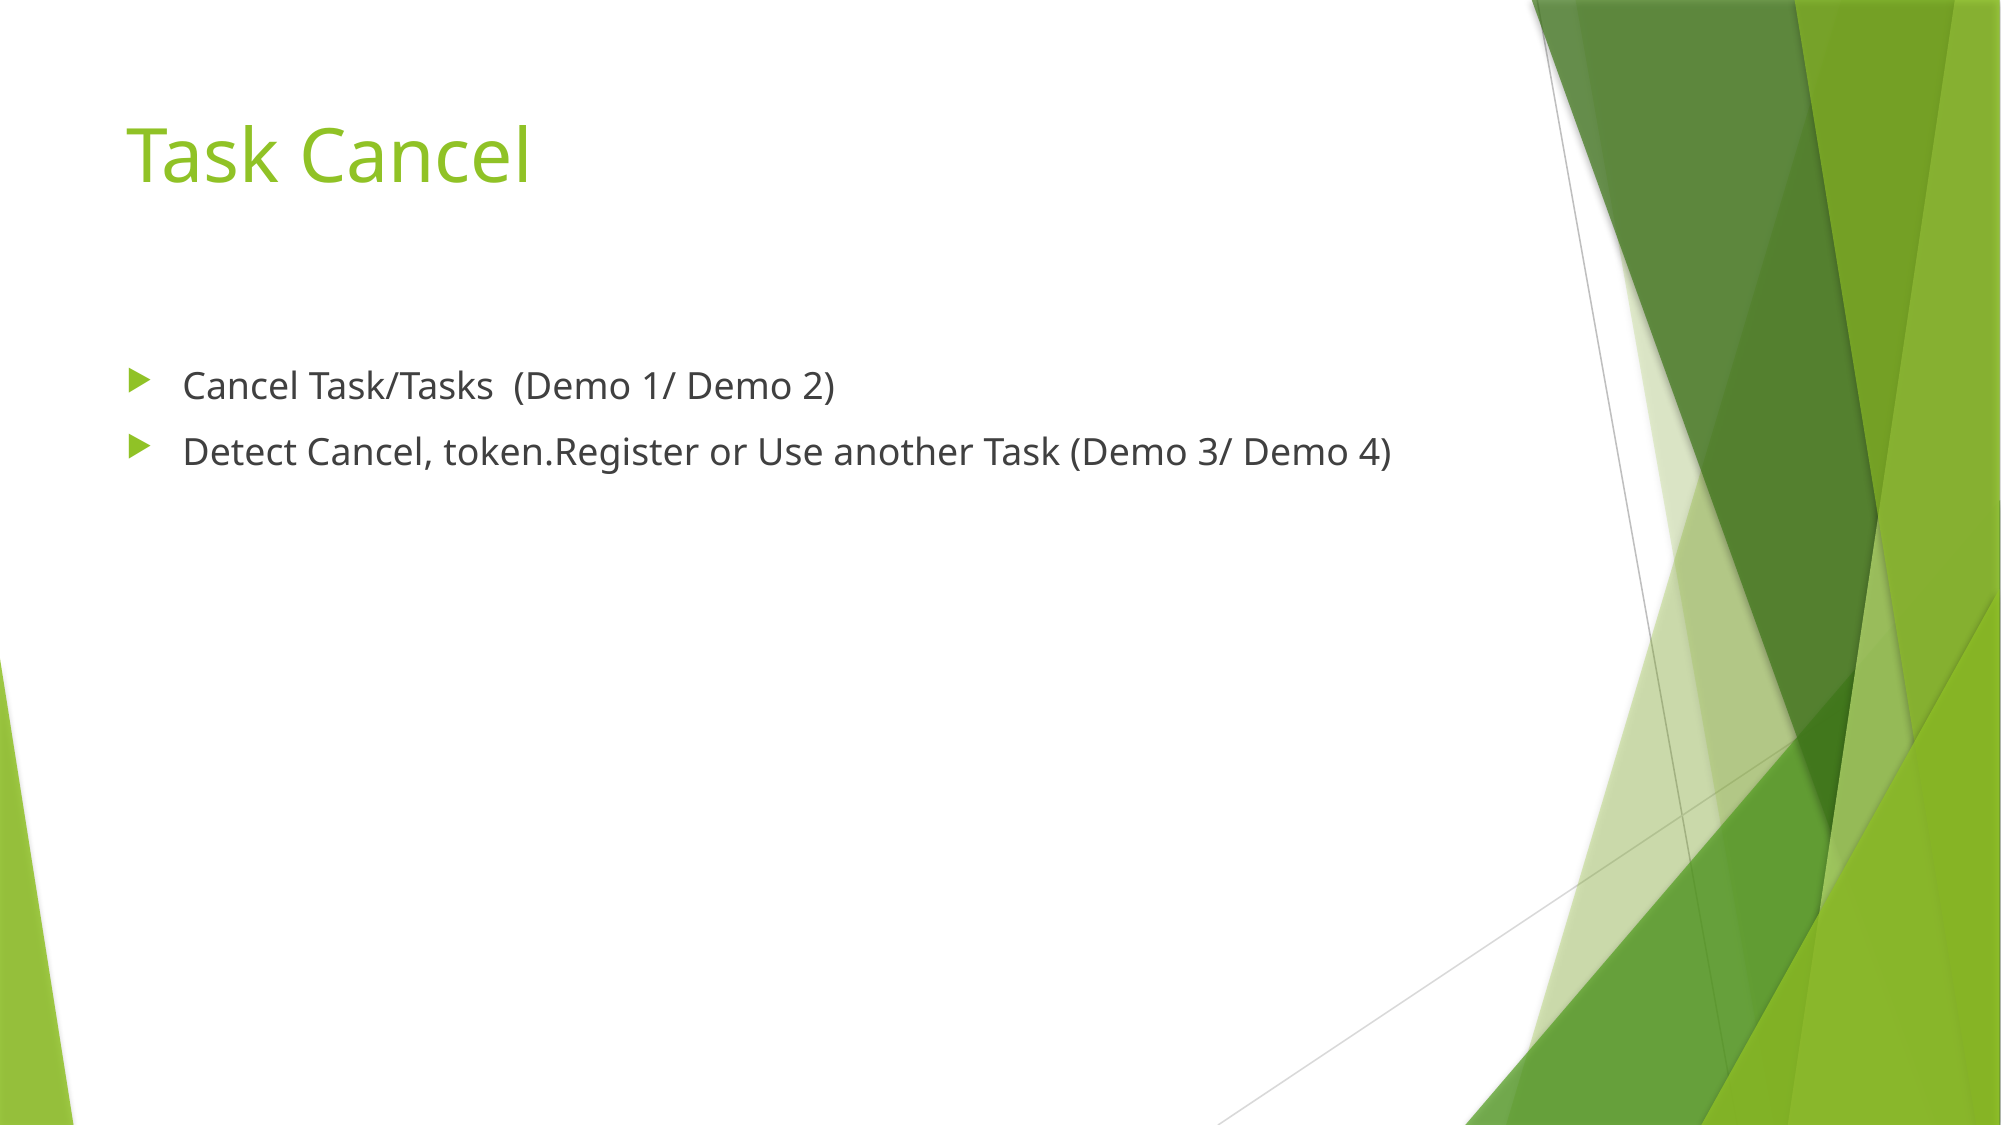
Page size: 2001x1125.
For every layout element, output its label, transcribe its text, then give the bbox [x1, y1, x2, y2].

list Cancel Task/Tasks (Demo 1/ Demo 2) Detect Cancel, token.Register or Use another Task (Demo 3/ Demo 4) [111, 354, 1522, 992]
title Task Cancel [111, 99, 1522, 317]
